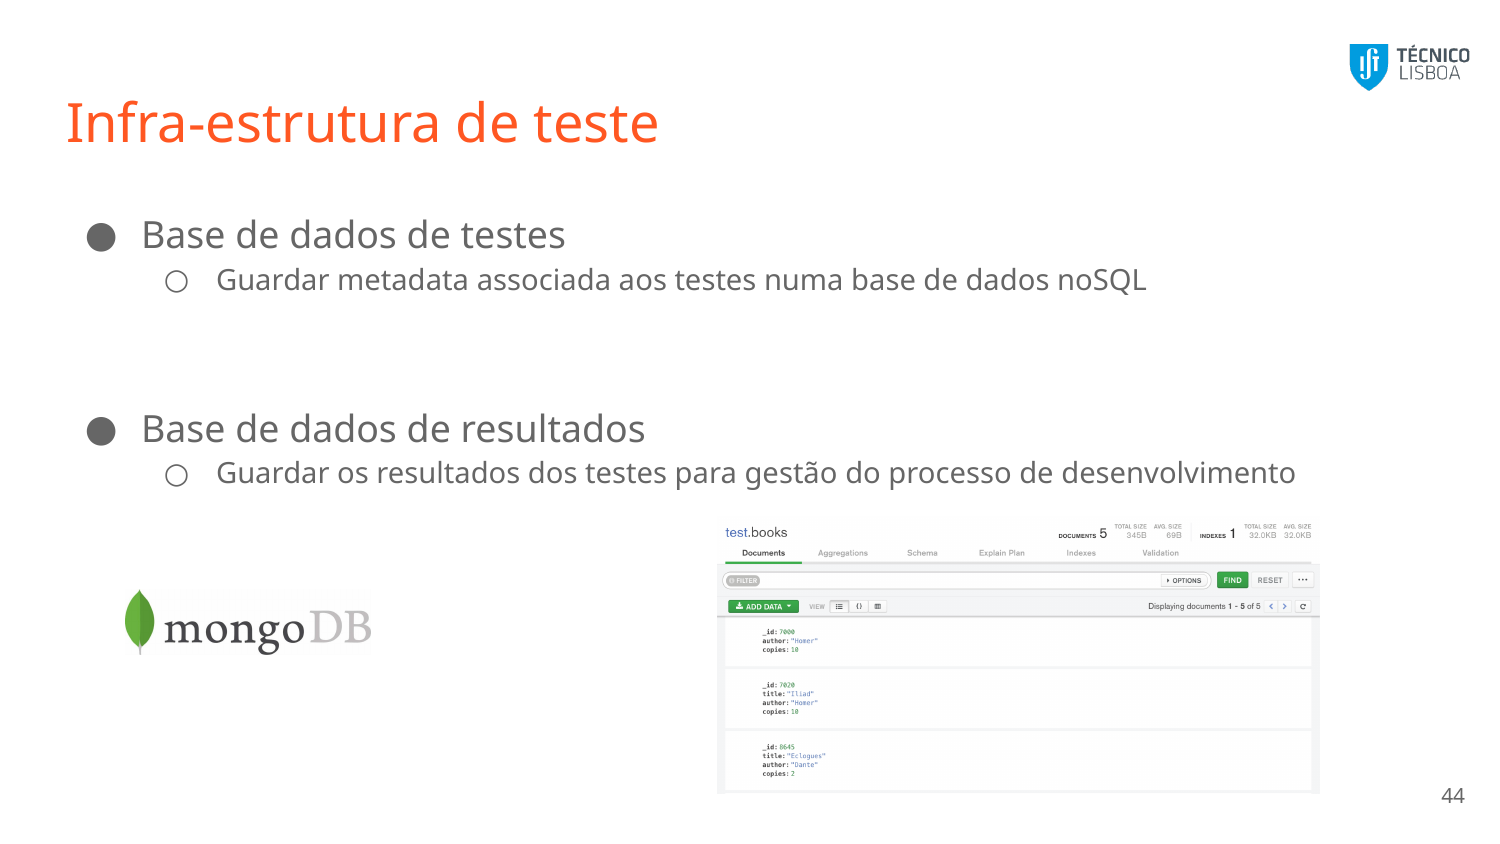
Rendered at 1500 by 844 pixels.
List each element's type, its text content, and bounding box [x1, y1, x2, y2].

slide_number ‹#› [1389, 764, 1480, 830]
picture [1319, 0, 1500, 136]
title Infra-estrutura de teste [51, 72, 1449, 167]
picture [716, 516, 1320, 794]
list Base de dados de testes Guardar metadata associada aos testes numa base de dados noSQL Base de dados de resultados Guardar os resultados dos testes para gestão do processo de desenvolvimento [51, 189, 1449, 750]
picture [125, 589, 371, 655]
